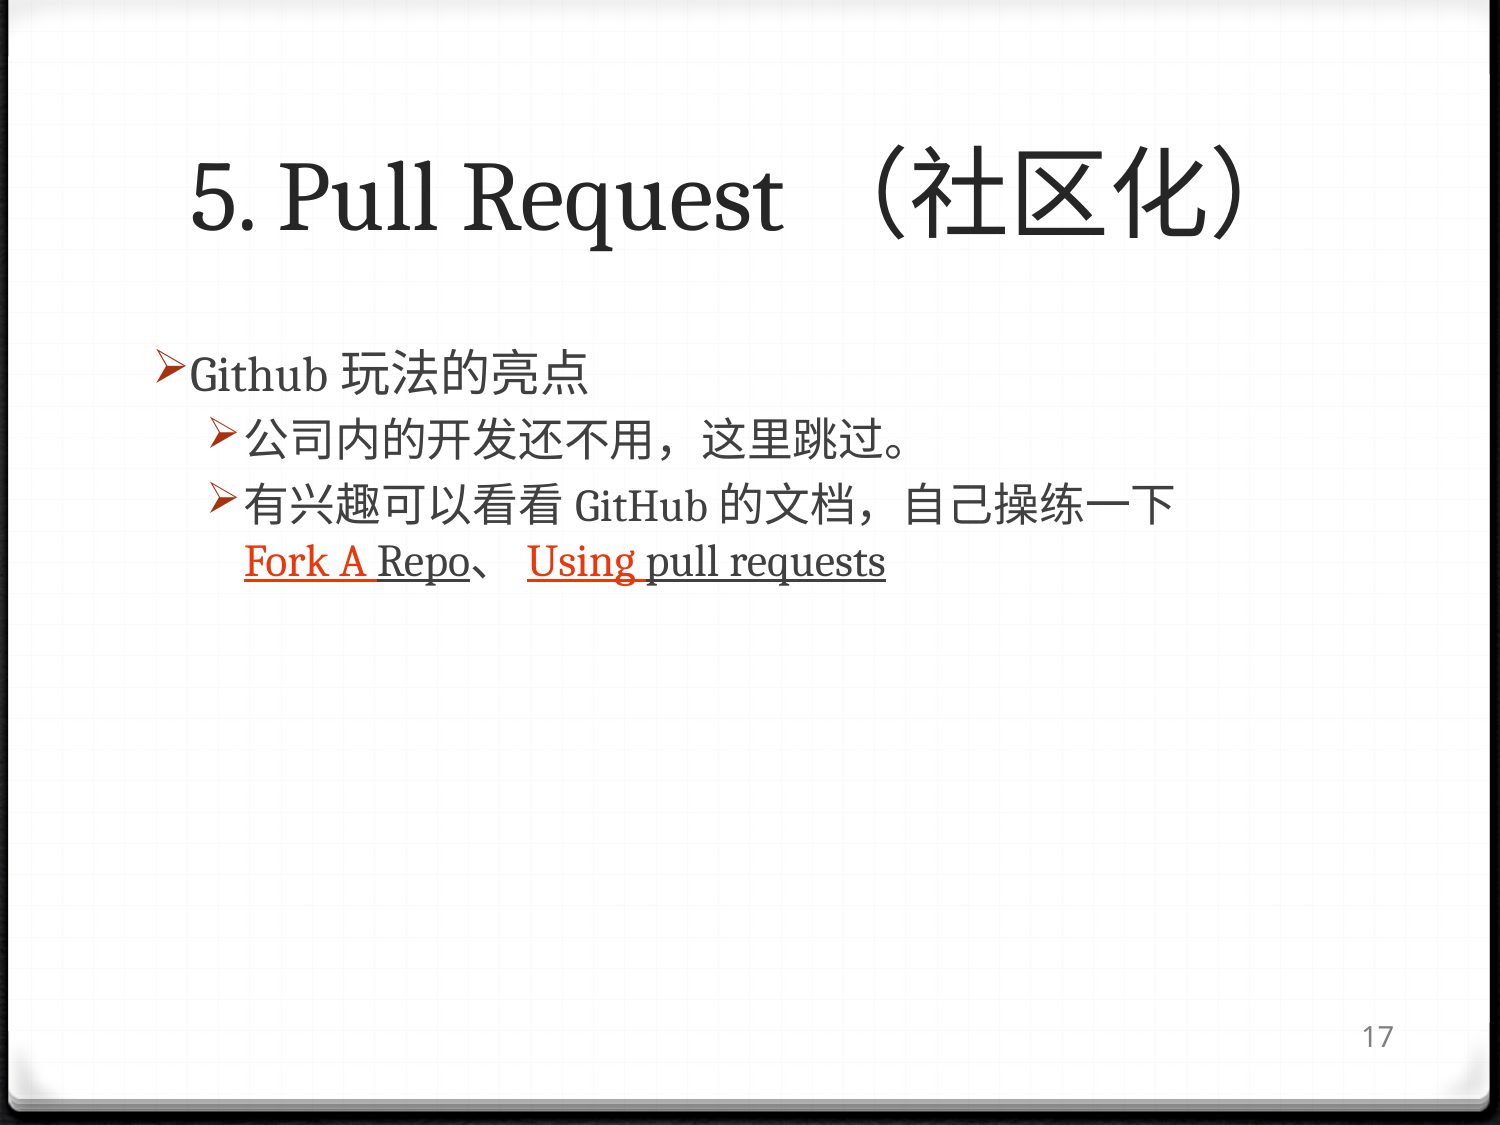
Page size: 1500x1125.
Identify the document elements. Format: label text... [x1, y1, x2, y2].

picture [0, 0, 1500, 1125]
title 5. Pull Request（社区化） [90, 71, 1410, 309]
list Github玩法的亮点 公司内的开发还不用，这里跳过。 有兴趣可以看看GitHub的文档，自己操练一下 Fork A Repo、Using pull requests [137, 334, 1363, 983]
slide_number 16 [1059, 1008, 1410, 1069]
